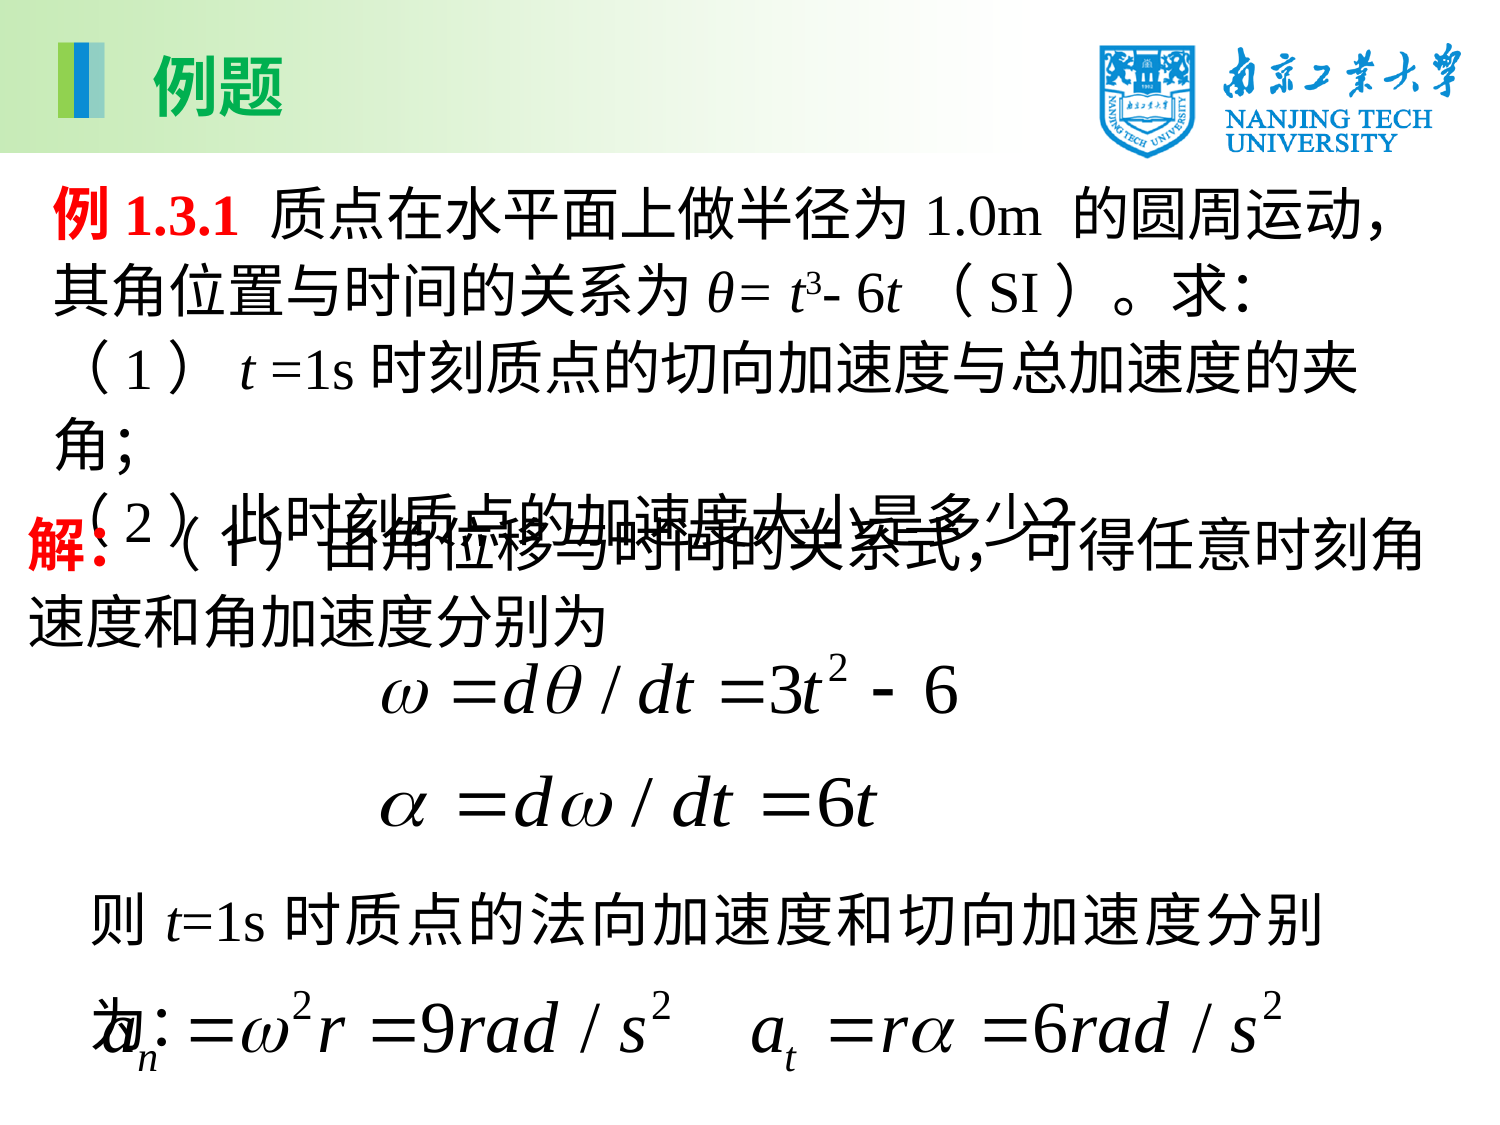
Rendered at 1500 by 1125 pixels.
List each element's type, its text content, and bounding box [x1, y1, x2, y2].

text_box 例题 [62, 38, 375, 133]
text_box 例1.3.1 质点在水平面上做半径为1.0m 的圆周运动，其角位置与时间的关系为θ= t3- 6t（SI）。求： （1）t =1s时刻质点的切向加速度与总加速度的夹角； （2）此时刻质点的加速度大小是多少？ [37, 162, 1450, 562]
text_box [367, 630, 972, 734]
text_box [737, 968, 1301, 1088]
text_box 解：（1）由角位移与时间的关系式，可得任意时刻角速度和角加速度分别为 [12, 493, 1449, 663]
text_box 则t=1s时质点的法向加速度和切向加速度分别为： [75, 840, 1340, 1066]
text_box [88, 968, 688, 1088]
picture [0, 0, 1500, 1125]
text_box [366, 757, 901, 848]
